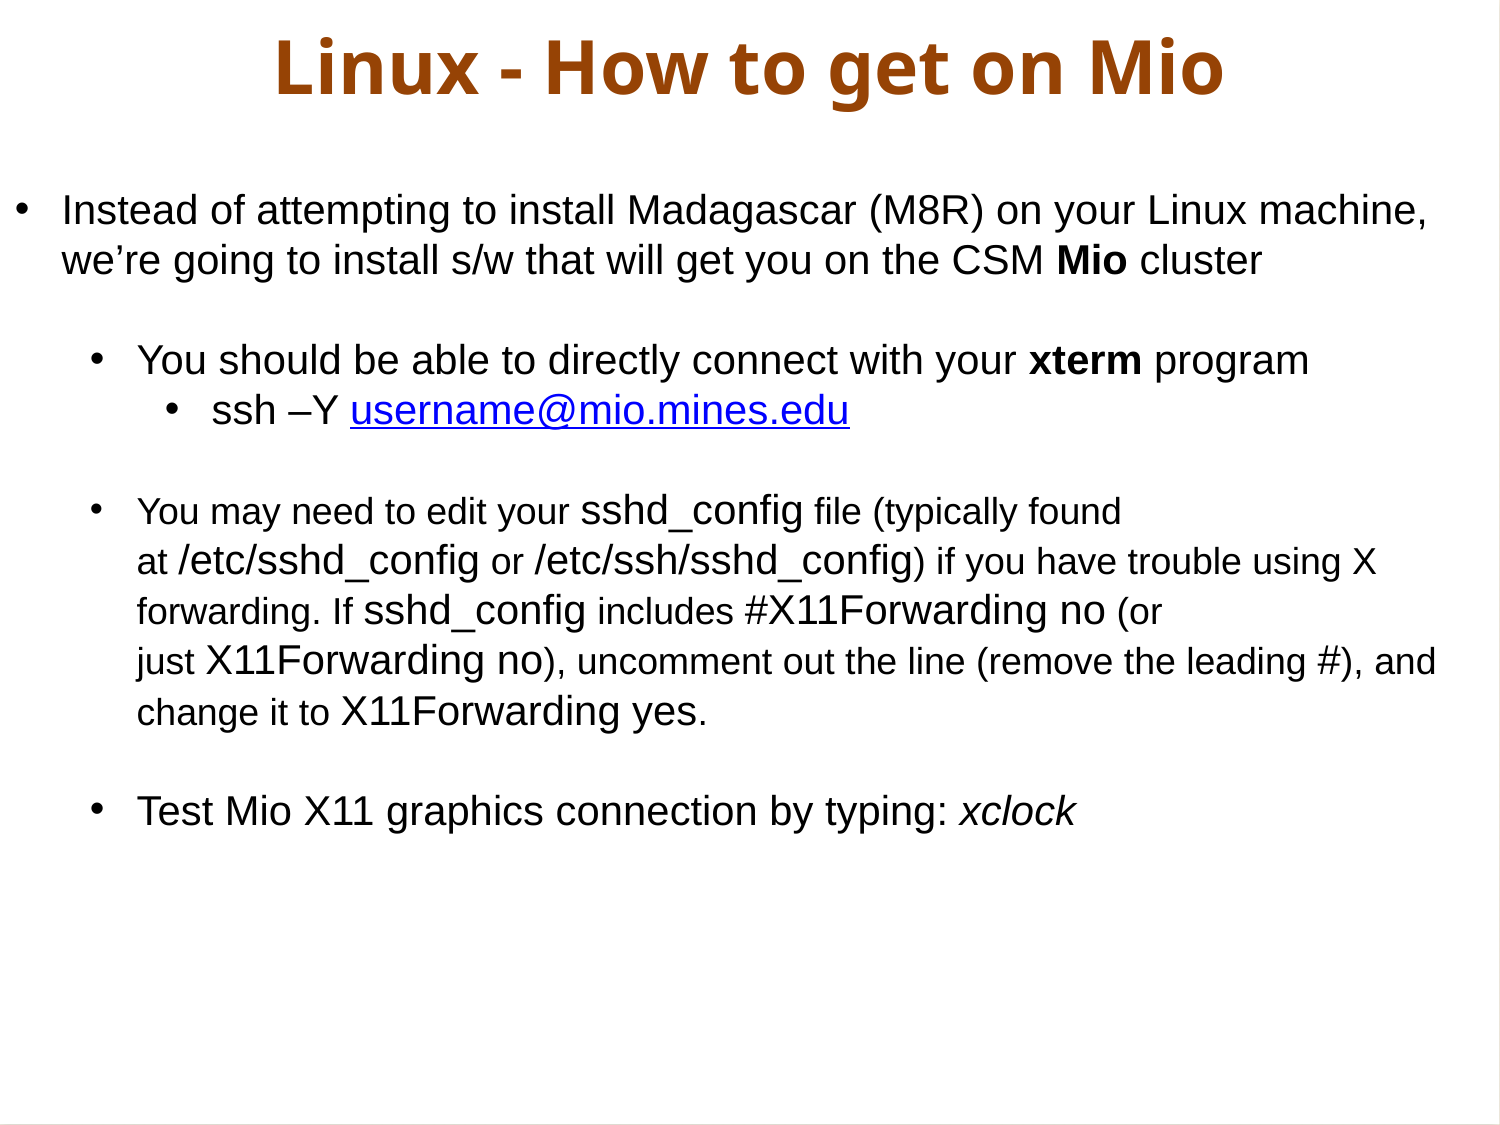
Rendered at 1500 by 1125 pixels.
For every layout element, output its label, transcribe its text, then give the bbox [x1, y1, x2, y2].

text_box Linux - How to get on Mio [0, 0, 1500, 129]
text_box Instead of attempting to install Madagascar (M8R) on your Linux machine, we’re going to install s/w that will get you on the CSM Mio cluster You should be able to directly connect with your xterm program ssh –Y username@mio.mines.edu You may need to edit your sshd_config file (typically found at /etc/sshd_config or /etc/ssh/sshd_config) if you have trouble using X forwarding. If sshd_config includes #X11Forwarding no (or just X11Forwarding no), uncomment out the line (remove the leading #), and change it to X11Forwarding yes. Test Mio X11 graphics connection by typing: xclock [0, 175, 1500, 1057]
